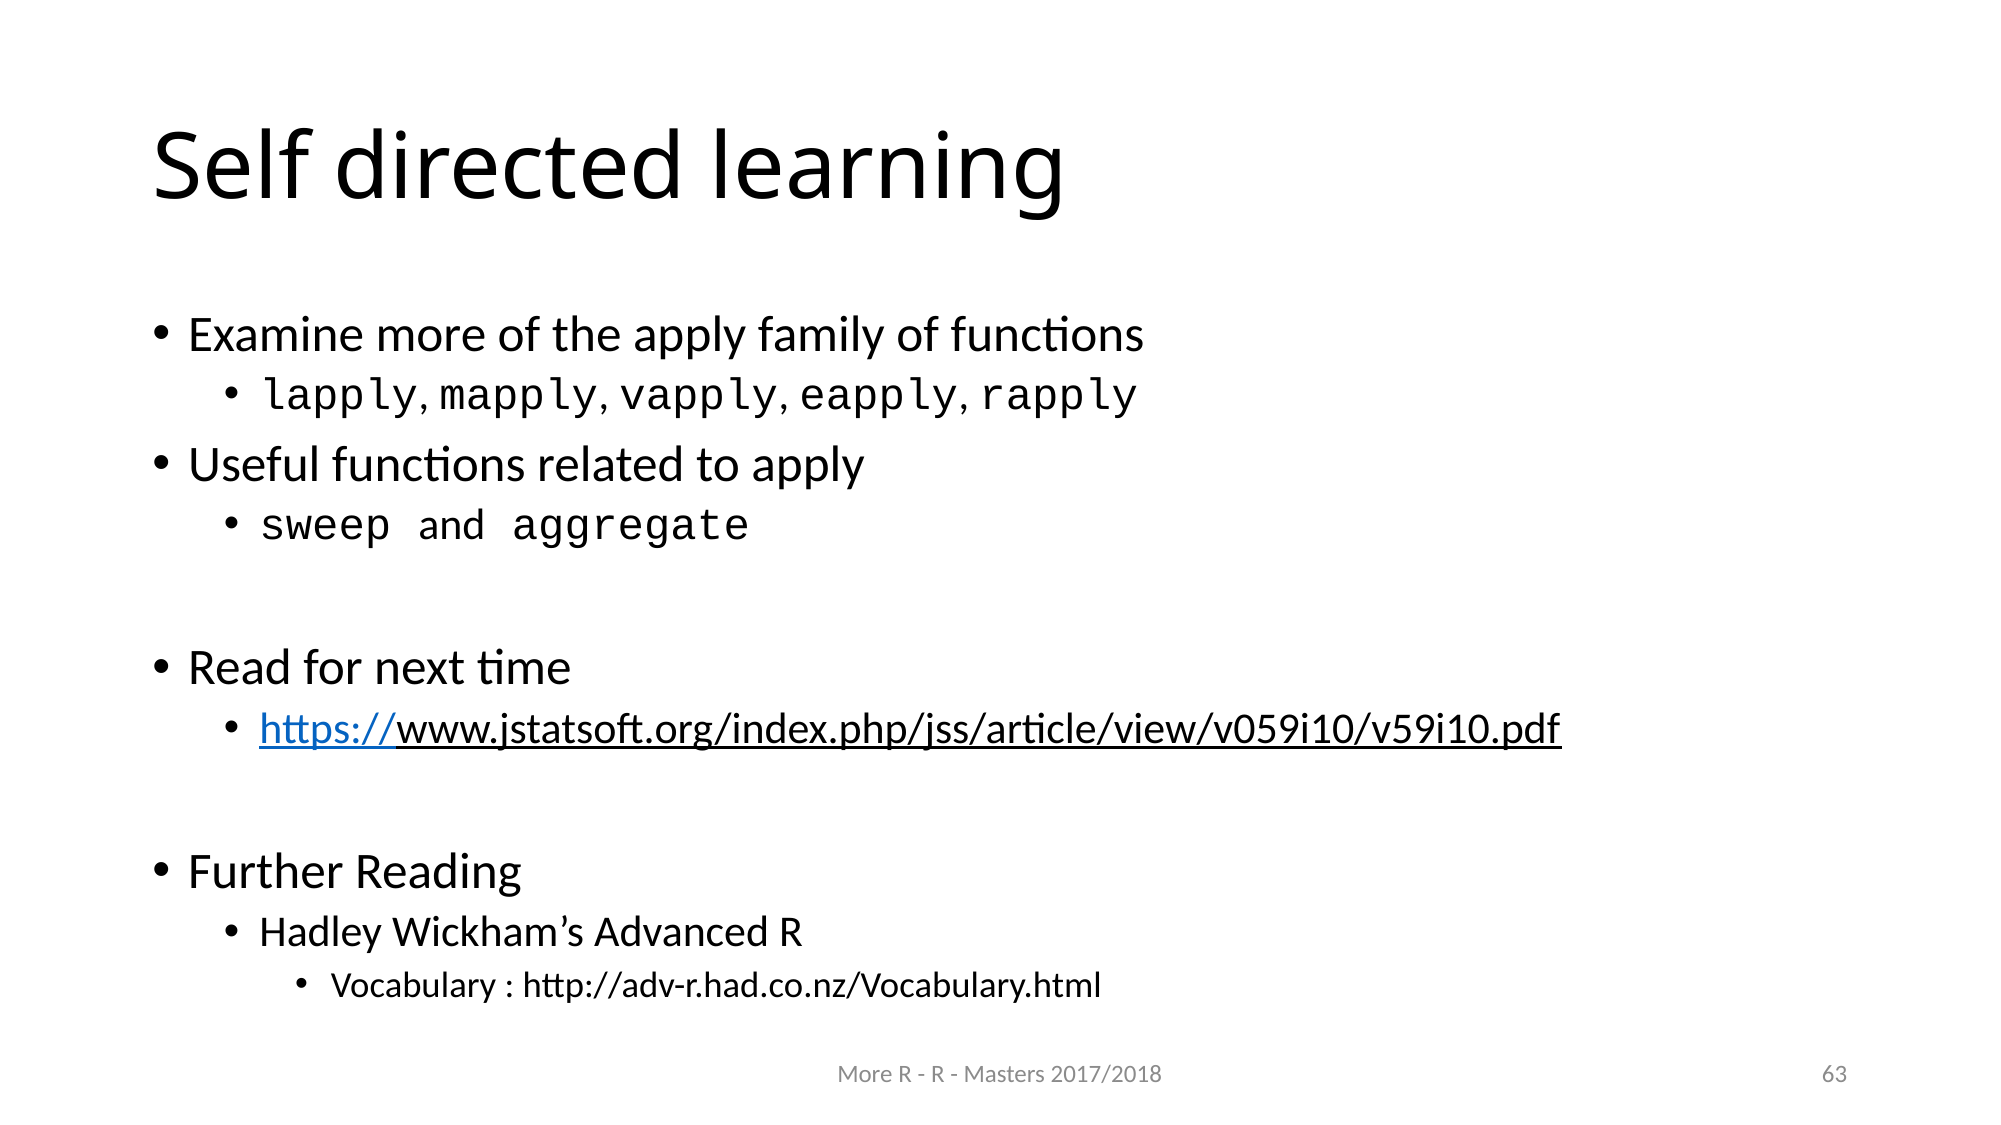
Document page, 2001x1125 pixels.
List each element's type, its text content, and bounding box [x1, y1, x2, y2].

title Self directed learning [137, 59, 1863, 278]
list Examine more of the apply family of functions lapply, mapply, vapply, eapply, rapply Useful functions related to apply sweep and aggregate Read for next time https://www.jstatsoft.org/index.php/jss/article/view/v059i10/v59i10.pdf Further Reading Hadley Wickham’s Advanced R Vocabulary : http://adv-r.had.co.nz/Vocabulary.html [137, 299, 1863, 1014]
footer More R - R - Masters 2017/2018 [662, 1042, 1338, 1103]
slide_number 63 [1412, 1042, 1863, 1103]
